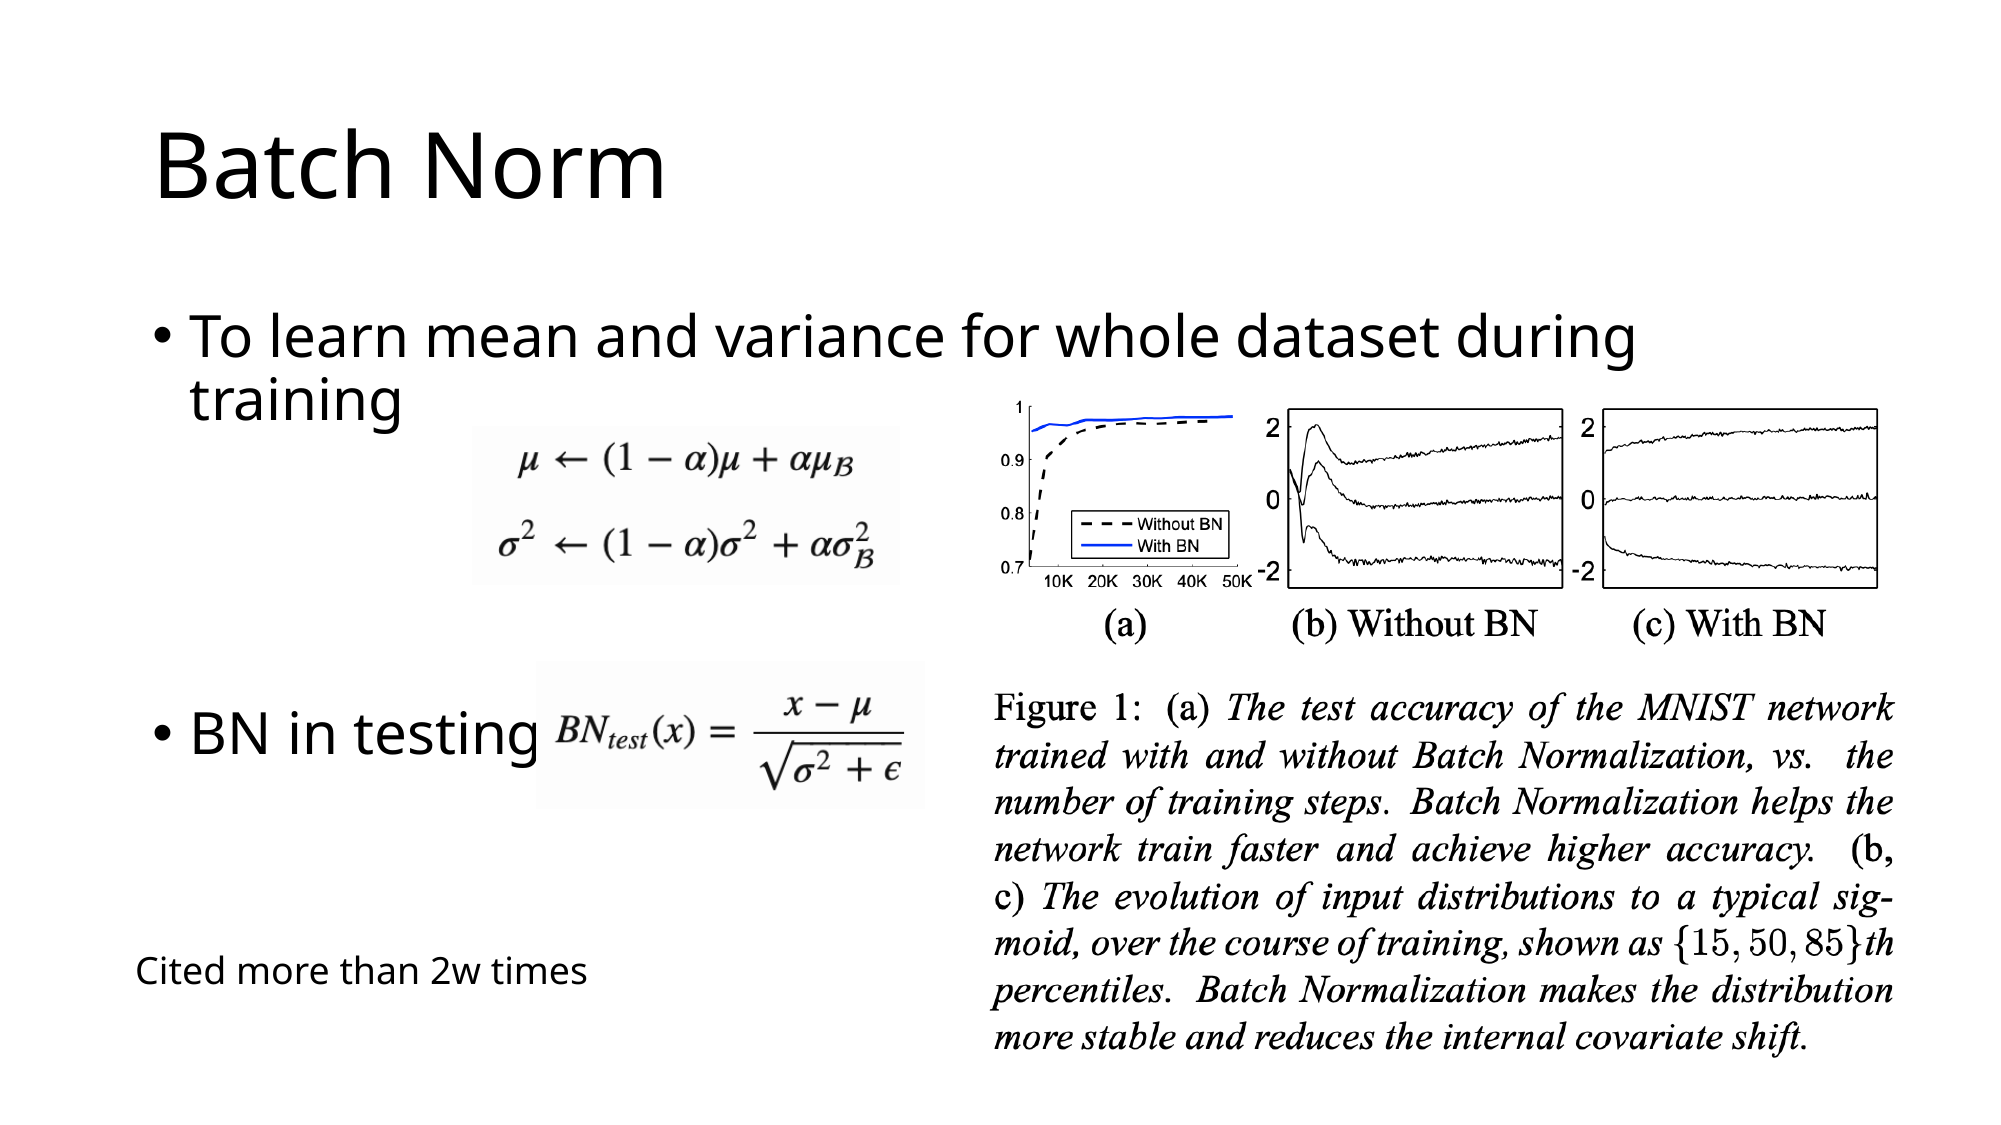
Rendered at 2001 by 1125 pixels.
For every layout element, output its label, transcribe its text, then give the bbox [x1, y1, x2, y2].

picture [979, 371, 1899, 1066]
list To learn mean and variance for whole dataset during training BN in testing: [137, 299, 1863, 1084]
picture [472, 426, 900, 585]
title Batch Norm [137, 59, 1863, 278]
text_box Cited more than 2w times [120, 939, 604, 1000]
picture [536, 661, 925, 810]
